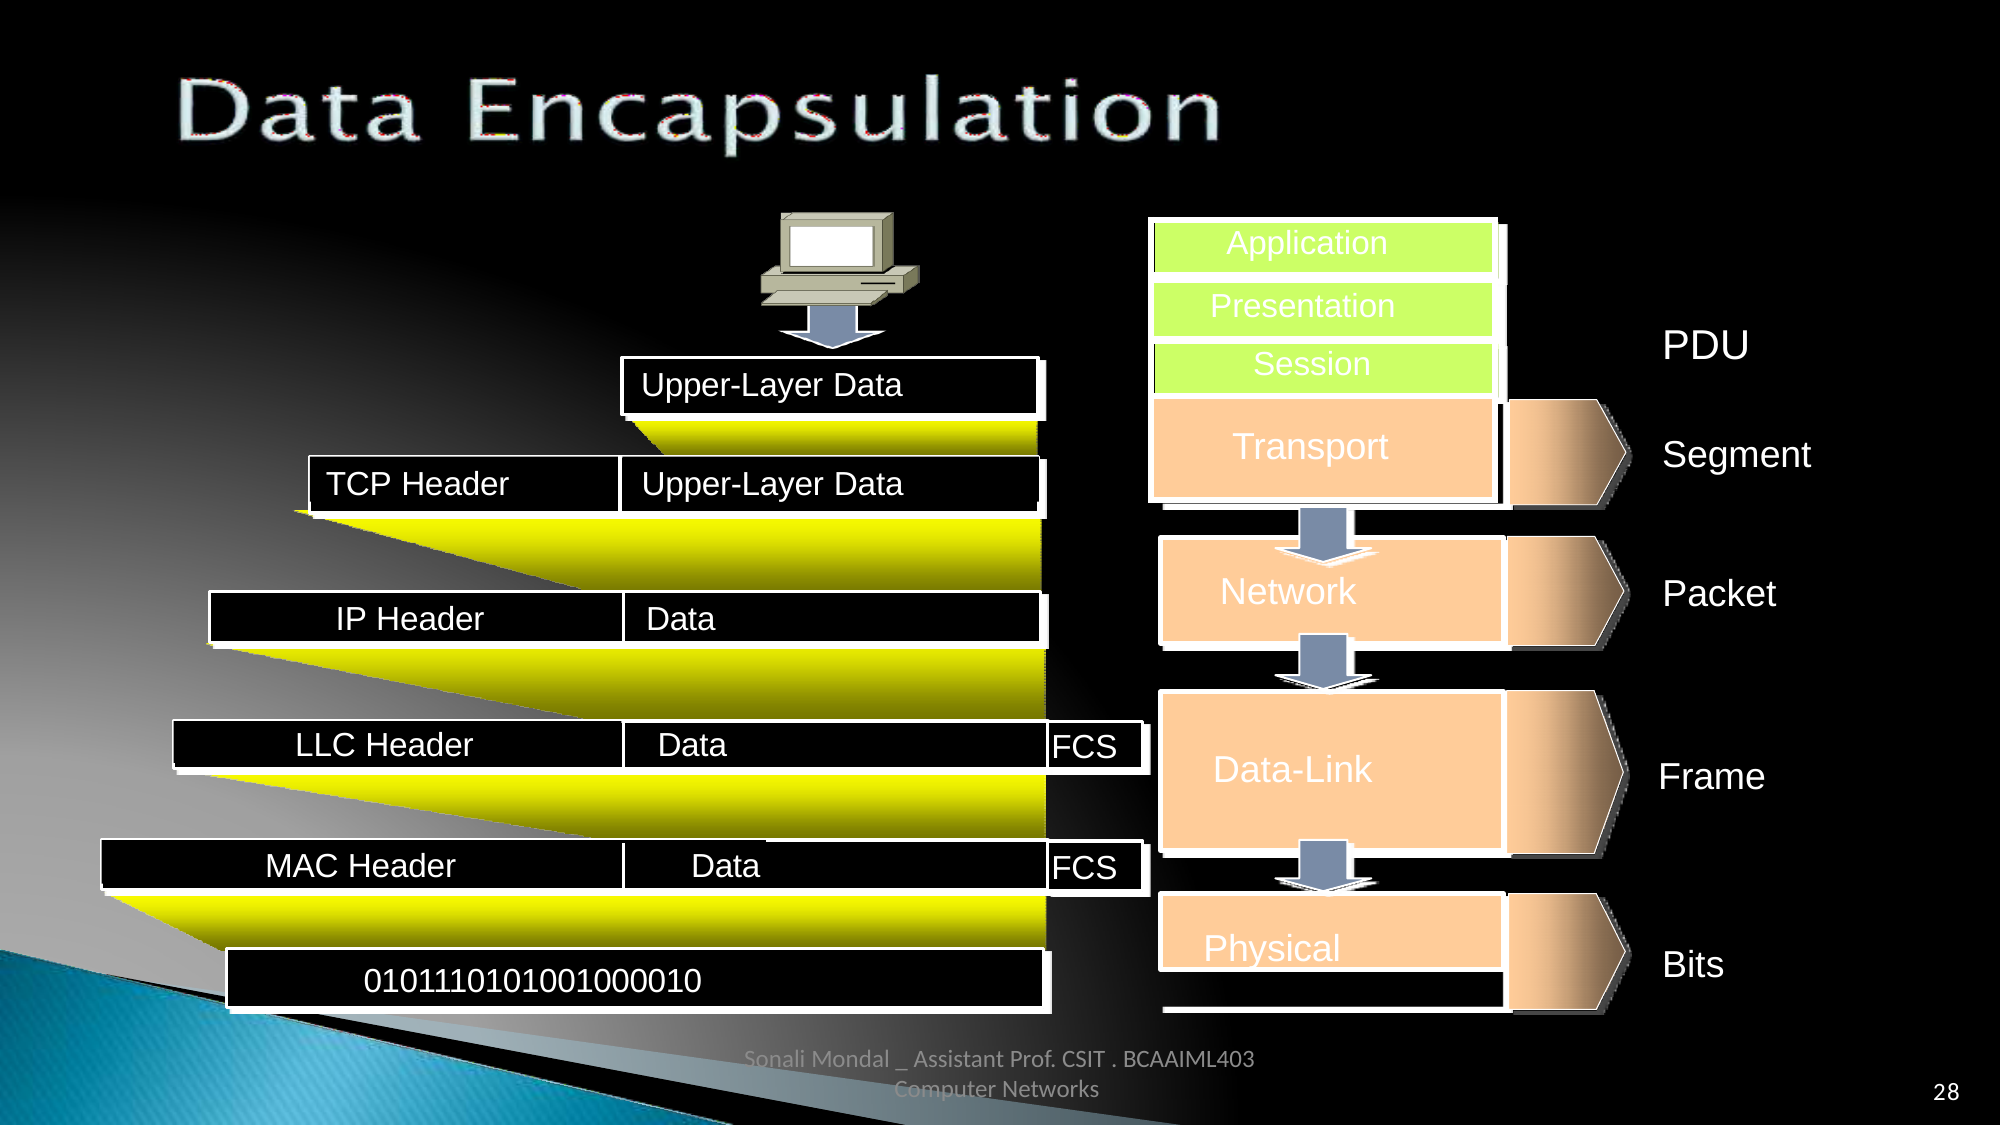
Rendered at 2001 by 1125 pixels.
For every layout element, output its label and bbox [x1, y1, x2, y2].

text_box [1272, 399, 1633, 1015]
text_box [307, 454, 615, 520]
text_box [1045, 719, 1151, 775]
text_box [170, 505, 615, 719]
text_box [620, 221, 1508, 893]
text_box [99, 720, 616, 897]
text_box [207, 589, 615, 650]
text_box [1045, 839, 1151, 897]
text_box [0, 0, 2000, 1125]
text_box [224, 946, 1053, 1015]
